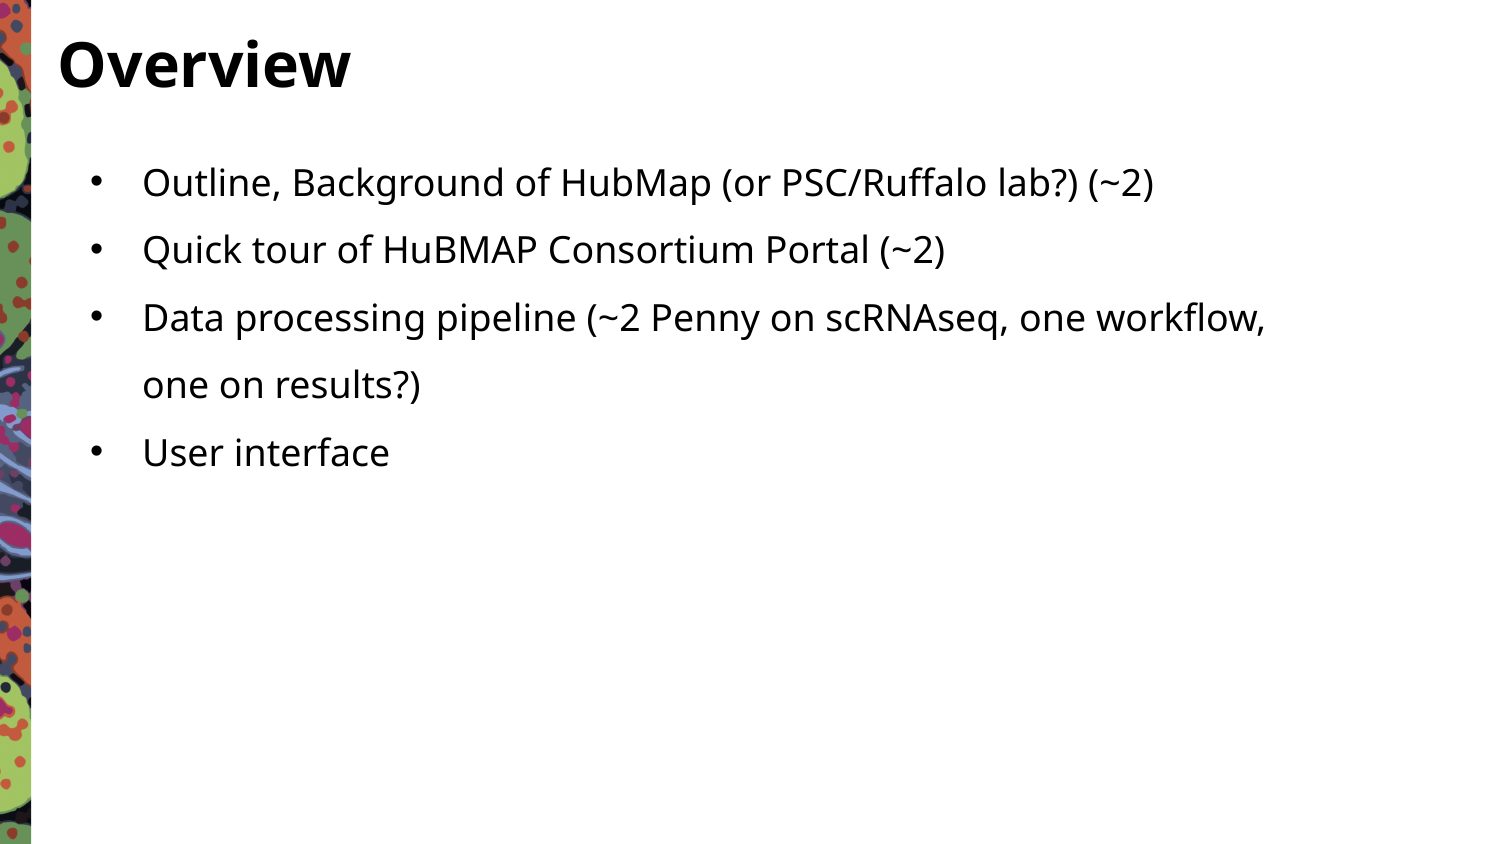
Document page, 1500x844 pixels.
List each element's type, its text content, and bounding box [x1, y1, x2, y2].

title Overview [42, 10, 1080, 115]
list Outline, Background of HubMap (or PSC/Ruffalo lab?) (~2) Quick tour of HuBMAP Consortium Portal (~2) Data processing pipeline (~2 Penny on scRNAseq, one workflow, one on results?) User interface [52, 121, 1291, 824]
picture [0, 0, 32, 844]
